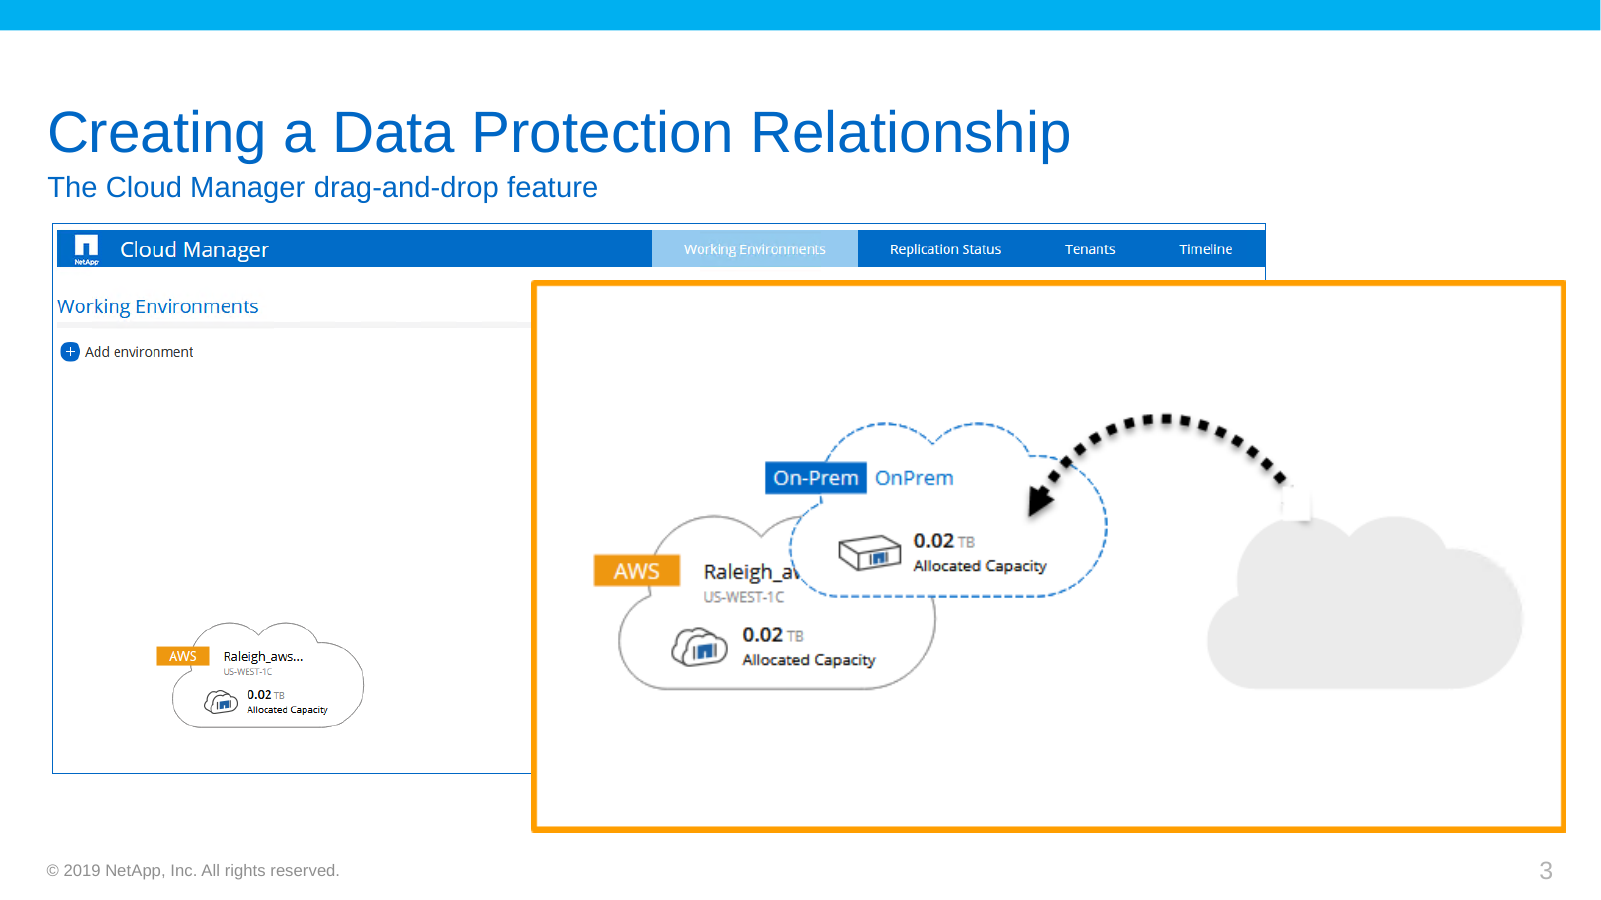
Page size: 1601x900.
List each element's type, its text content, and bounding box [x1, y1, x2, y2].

picture [52, 223, 1566, 833]
slide_number 3 [1458, 856, 1569, 884]
list The Cloud Manager drag-and-drop feature [35, 168, 1566, 199]
footer © 2019 NetApp, Inc. All rights reserved. [34, 853, 533, 887]
title Creating a Data Protection Relationship [35, 52, 1567, 172]
